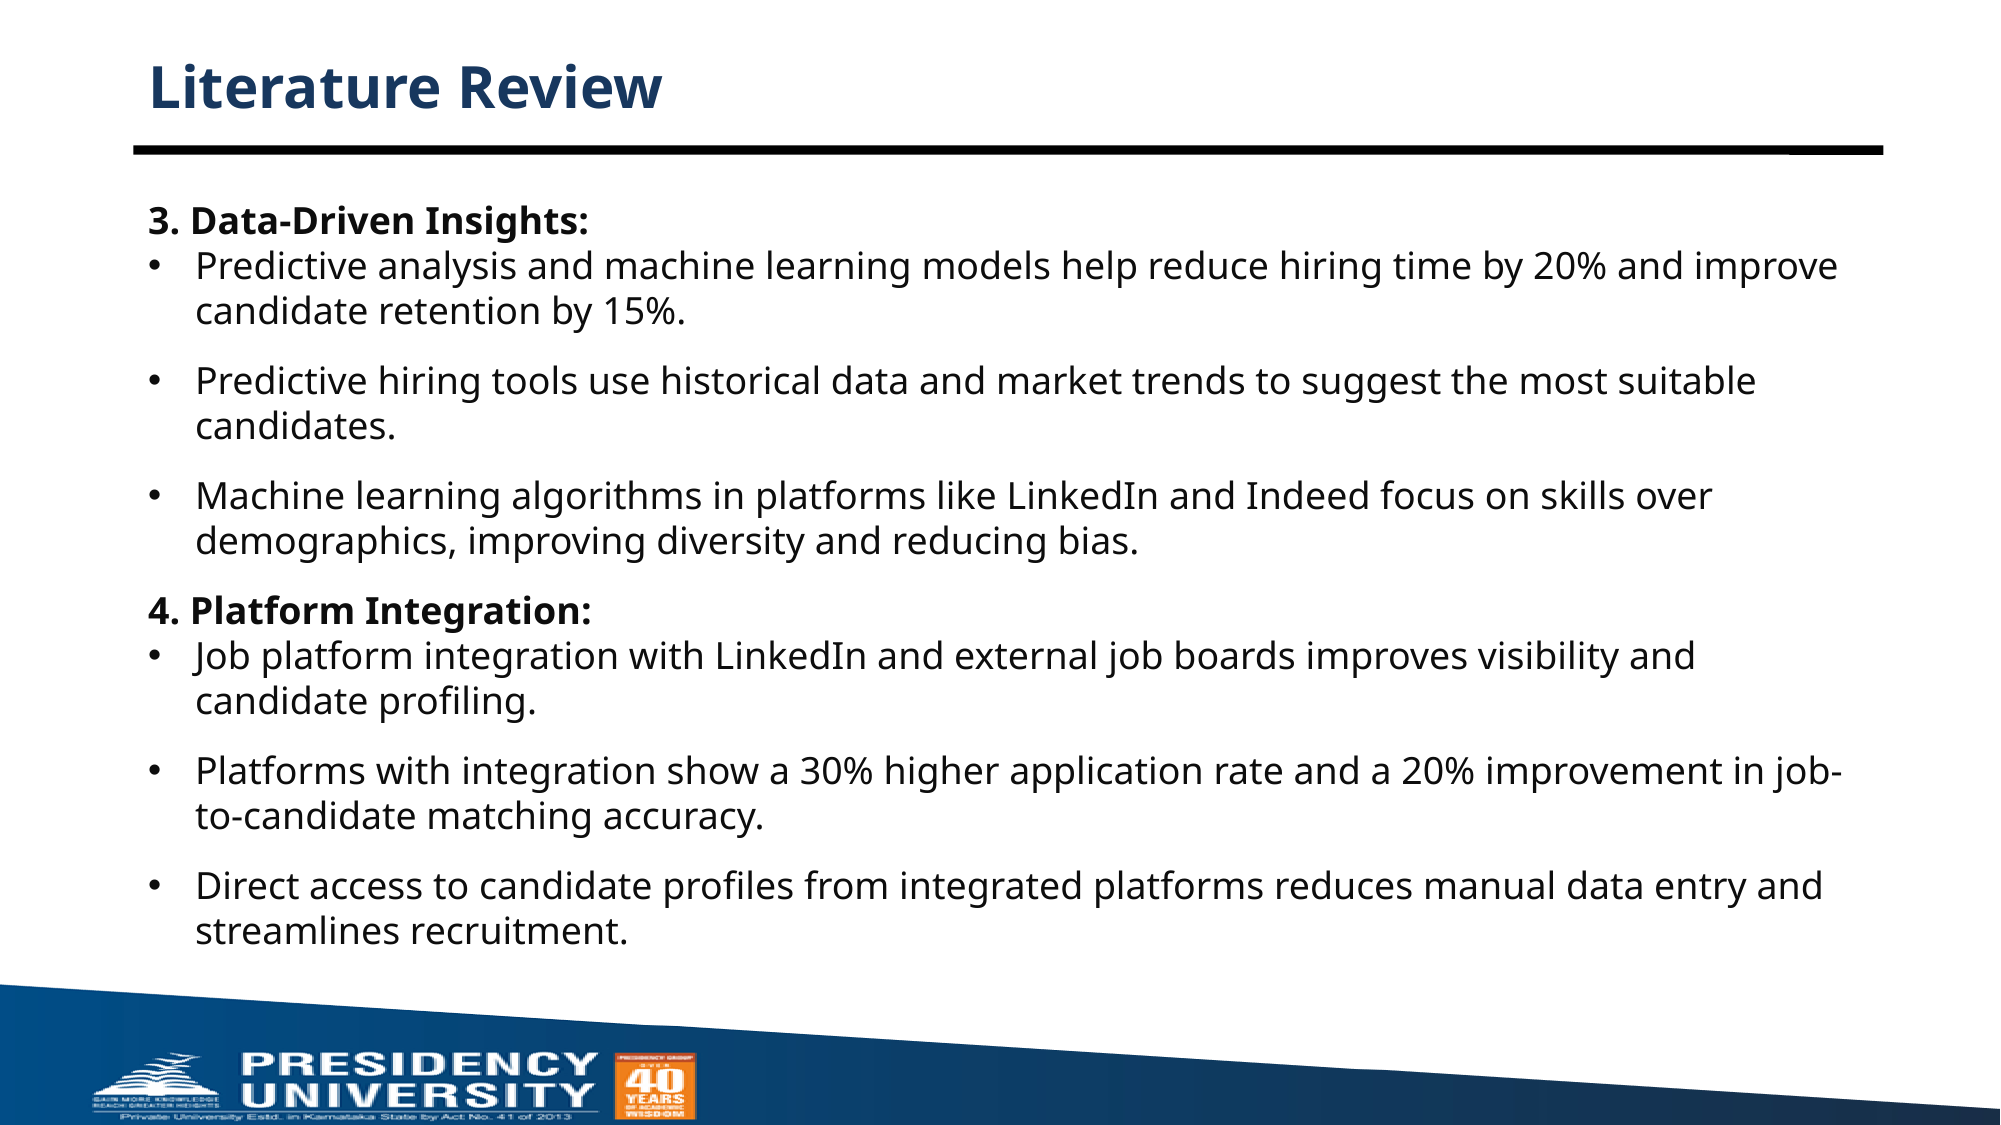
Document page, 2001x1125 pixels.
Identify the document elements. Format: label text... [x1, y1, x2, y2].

text_box 3. Data-Driven Insights: Predictive analysis and machine learning models help reduce hiring time by 20% and improve candidate retention by 15%. Predictive hiring tools use historical data and market trends to suggest the most suitable candidates. Machine learning algorithms in platforms like LinkedIn and Indeed focus on skills over demographics, improving diversity and reducing bias. 4. Platform Integration: Job platform integration with LinkedIn and external job boards improves visibility and candidate profiling. Platforms with integration show a 30% higher application rate and a 20% improvement in job-to-candidate matching accuracy. Direct access to candidate profiles from integrated platforms reduces manual data entry and streamlines recruitment. [133, 189, 1884, 1075]
picture [0, 982, 2000, 1125]
title Literature Review [133, 45, 1884, 125]
